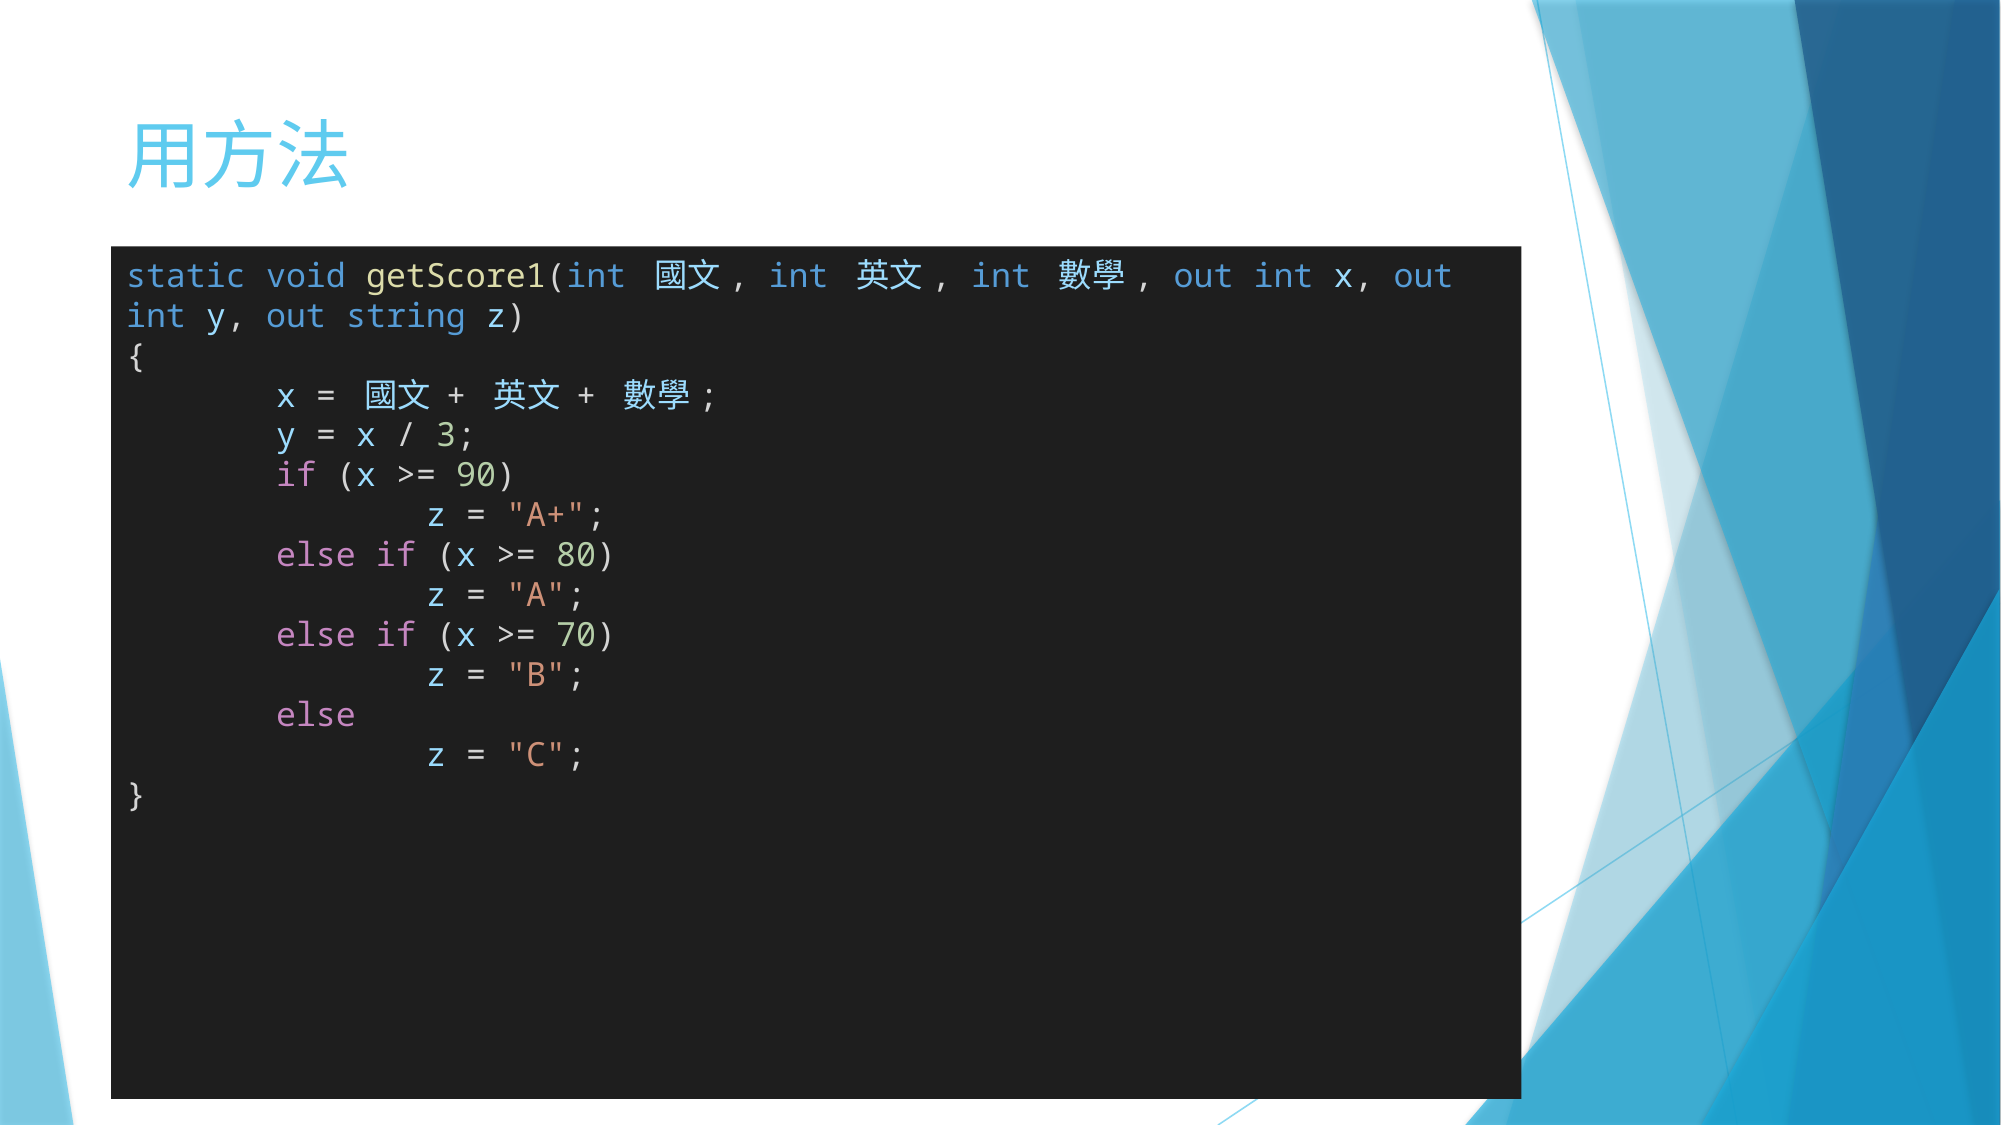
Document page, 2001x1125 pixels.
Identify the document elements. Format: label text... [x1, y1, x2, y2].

title 用方法 [111, 99, 1522, 246]
list static void getScore1(int 國文, int 英文, int 數學, out int x, out int y, out string z) { x = 國文 + 英文 + 數學; y = x / 3; if (x >= 90) z = "A+"; else if (x >= 80) z = "A"; else if (x >= 70) z = "B"; else z = "C"; } [111, 246, 1522, 1099]
